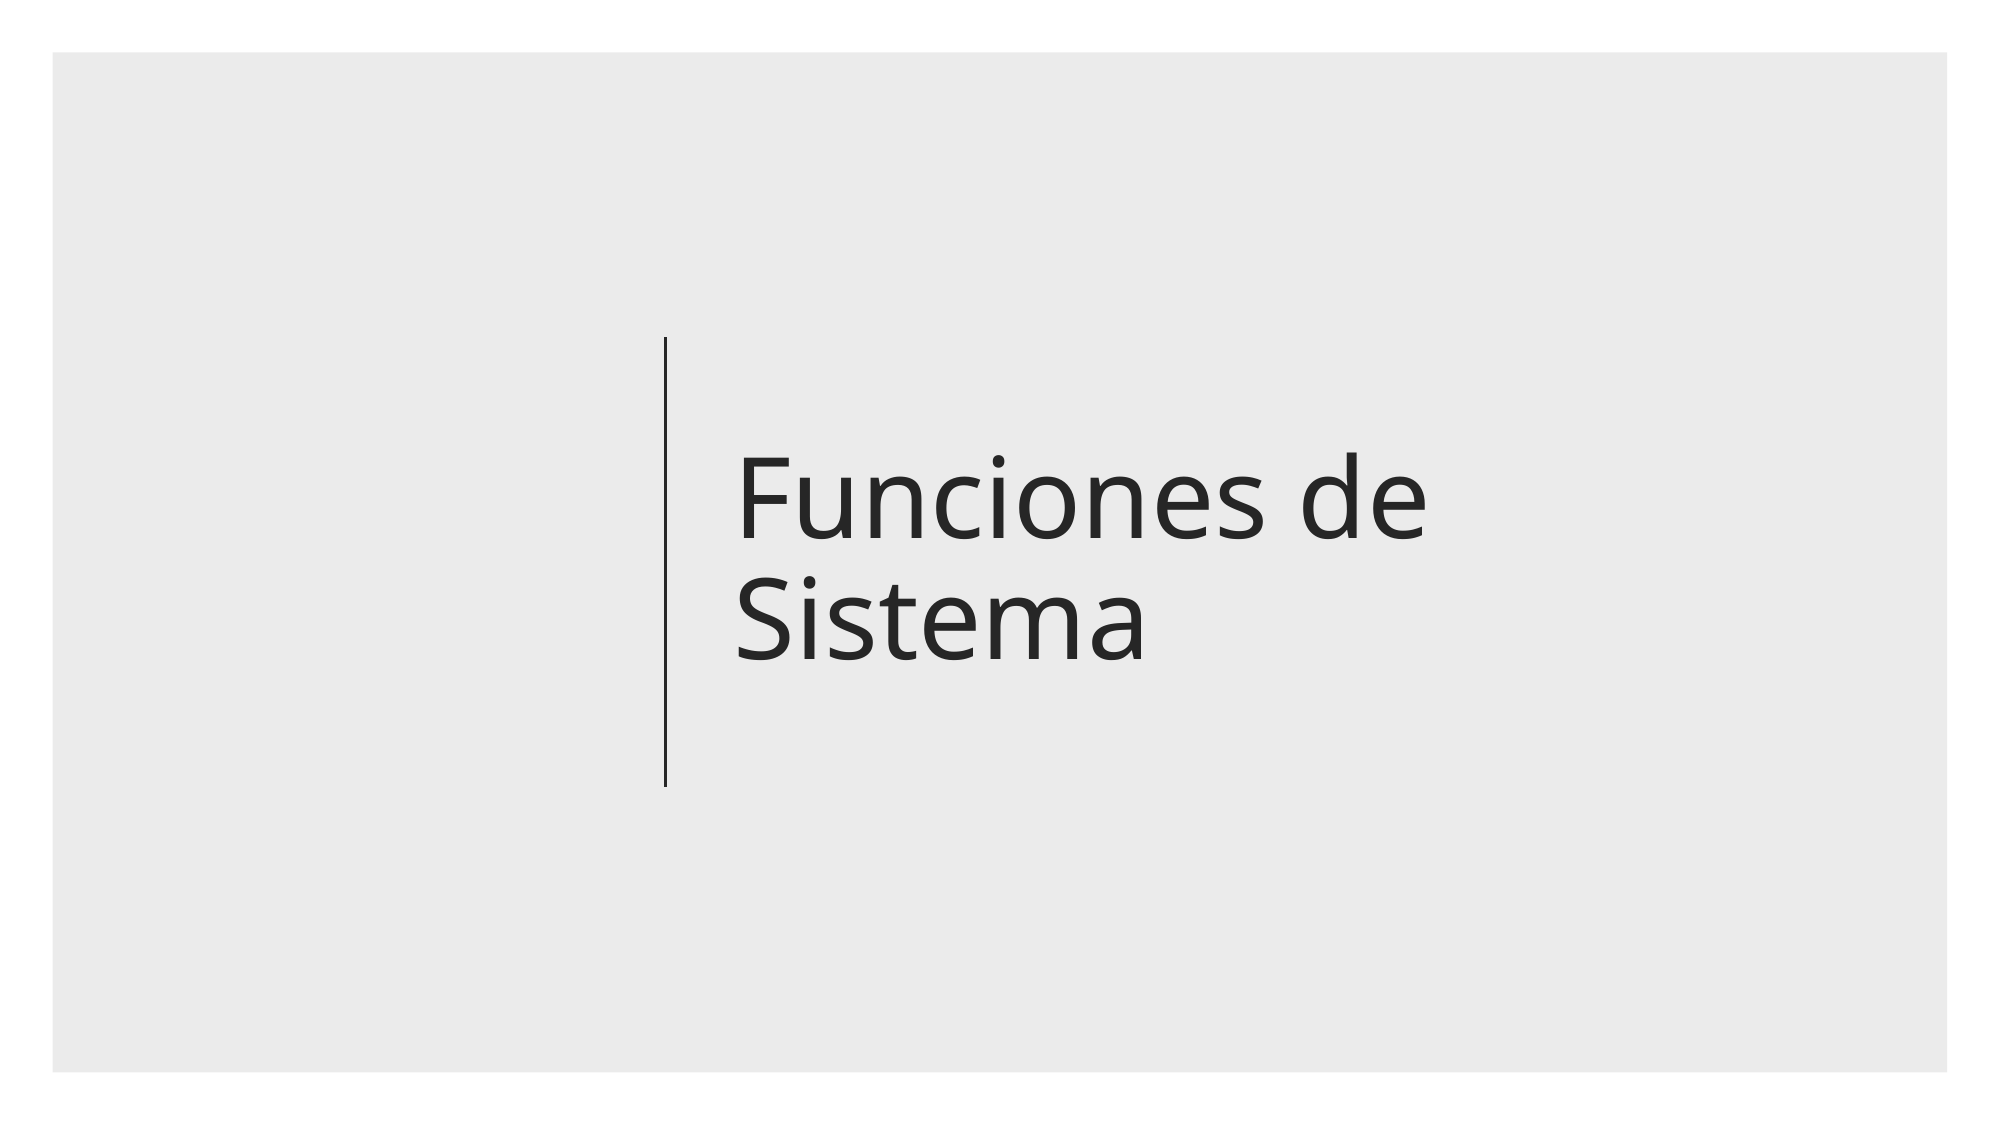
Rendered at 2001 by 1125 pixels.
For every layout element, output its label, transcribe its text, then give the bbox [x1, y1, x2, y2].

text_box Funciones de Sistema [718, 158, 1829, 967]
text_box [52, 51, 1948, 1073]
